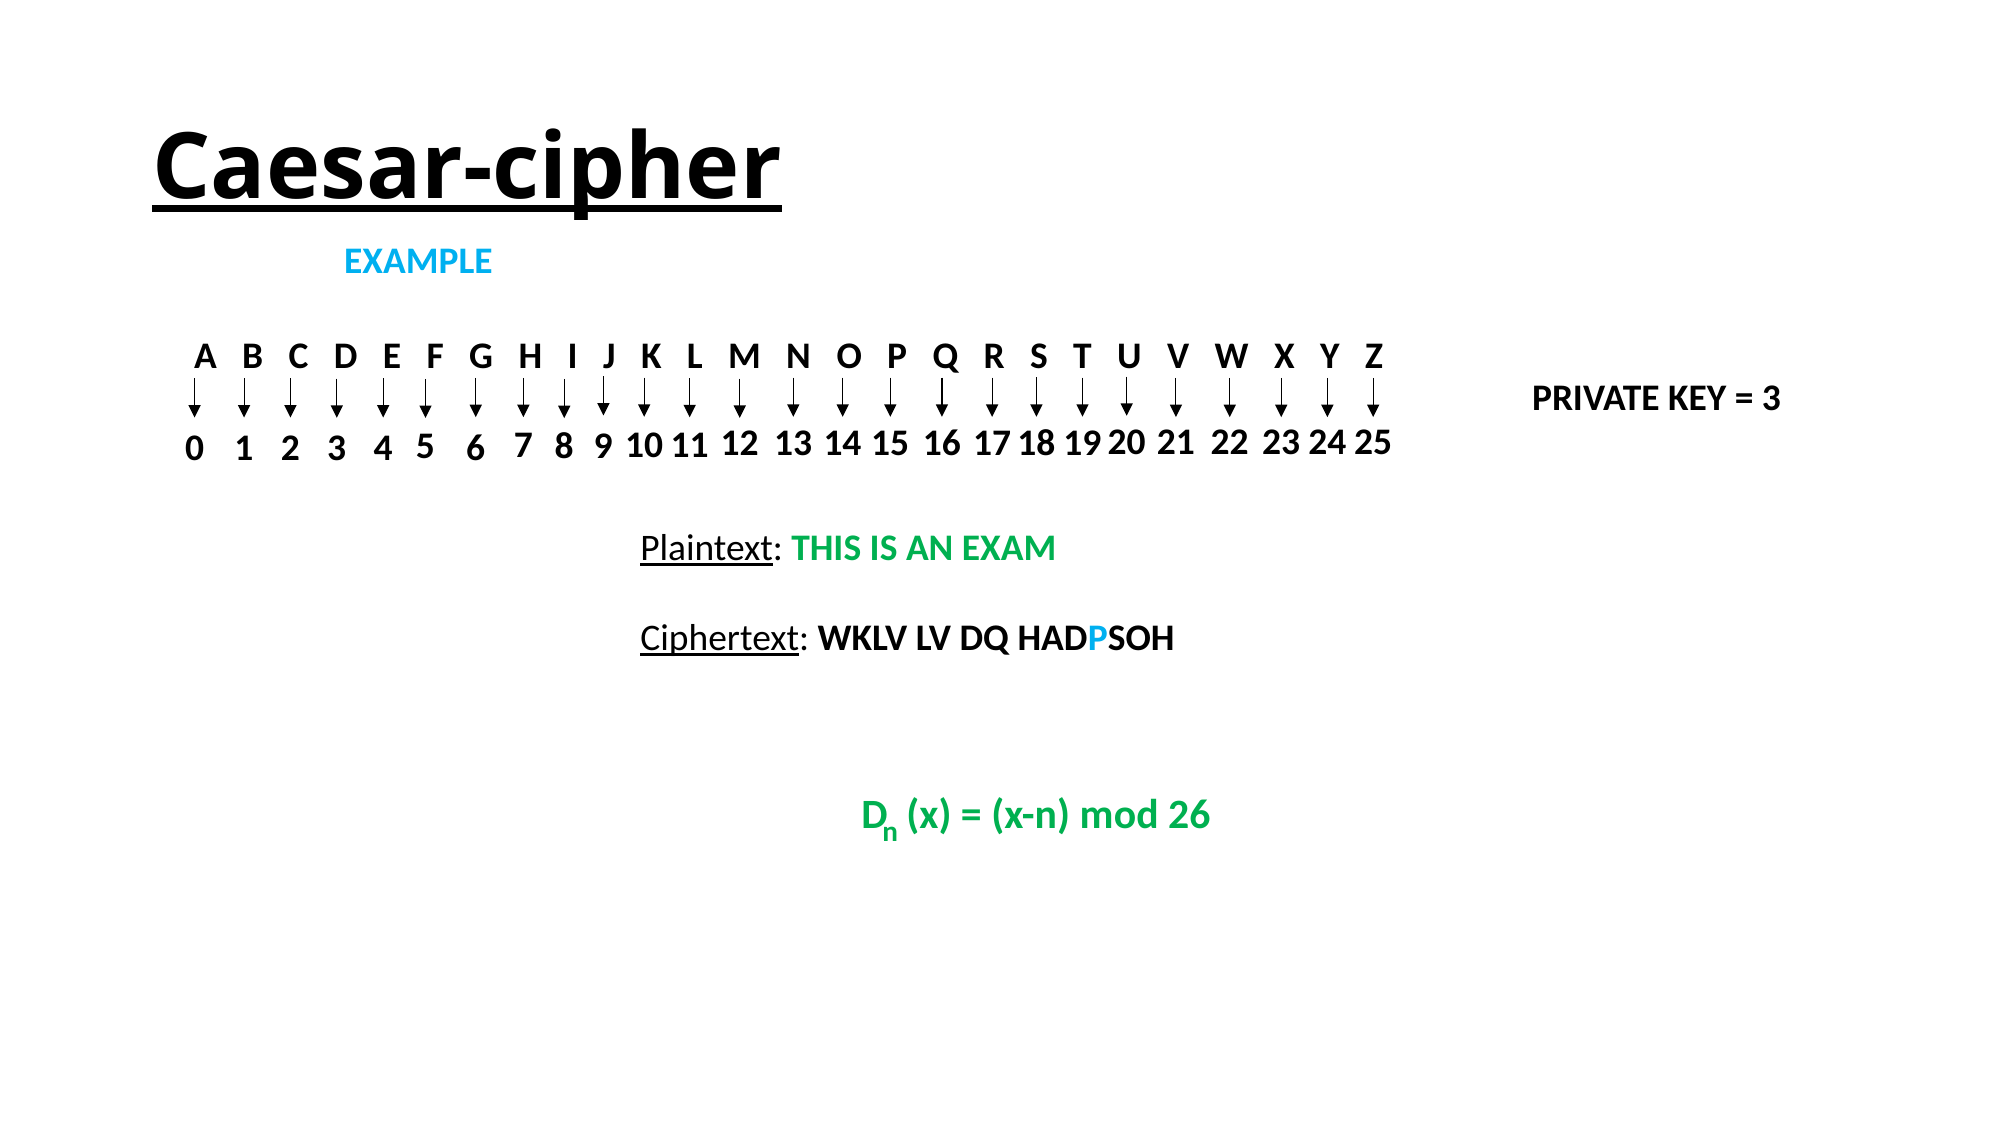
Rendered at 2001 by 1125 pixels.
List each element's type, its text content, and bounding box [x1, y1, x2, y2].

text_box D (x) = (x-n) mod 26 [846, 779, 1226, 844]
text_box 6 [451, 415, 501, 475]
text_box 7 [499, 412, 548, 473]
text_box 2 [265, 415, 315, 476]
text_box 22 [1195, 409, 1247, 470]
text_box PRIVATE KEY = 3 [1517, 365, 1805, 426]
text_box 14 [808, 410, 856, 471]
text_box 3 [312, 416, 358, 476]
text_box 15 [856, 410, 908, 471]
text_box 17 [958, 410, 1002, 471]
text_box n [867, 804, 914, 855]
text_box 9 [578, 413, 628, 474]
text_box Plaintext: THIS IS AN EXAM Ciphertext: WKLV LV DQ HADPSOH [625, 515, 1190, 666]
text_box 20 [1092, 409, 1142, 470]
text_box A B C D E F G H I J K L M N O P Q R S T U V W X Y Z [136, 189, 1401, 474]
text_box 0 [170, 415, 219, 476]
text_box 11 [655, 413, 724, 473]
text_box 18 [1002, 410, 1048, 471]
text_box 16 [908, 410, 958, 471]
text_box 8 [539, 413, 578, 474]
text_box 21 [1142, 409, 1195, 470]
text_box 25 [1339, 409, 1408, 470]
text_box 23 [1247, 409, 1293, 470]
text_box 19 [1048, 410, 1117, 471]
text_box 10 [610, 412, 679, 473]
text_box 13 [759, 410, 808, 471]
title Caesar-cipher [137, 59, 1863, 278]
text_box 24 [1293, 409, 1339, 470]
text_box 12 [705, 410, 759, 471]
text_box 4 [358, 415, 408, 476]
text_box 1 [219, 415, 265, 476]
text_box 5 [401, 413, 450, 474]
